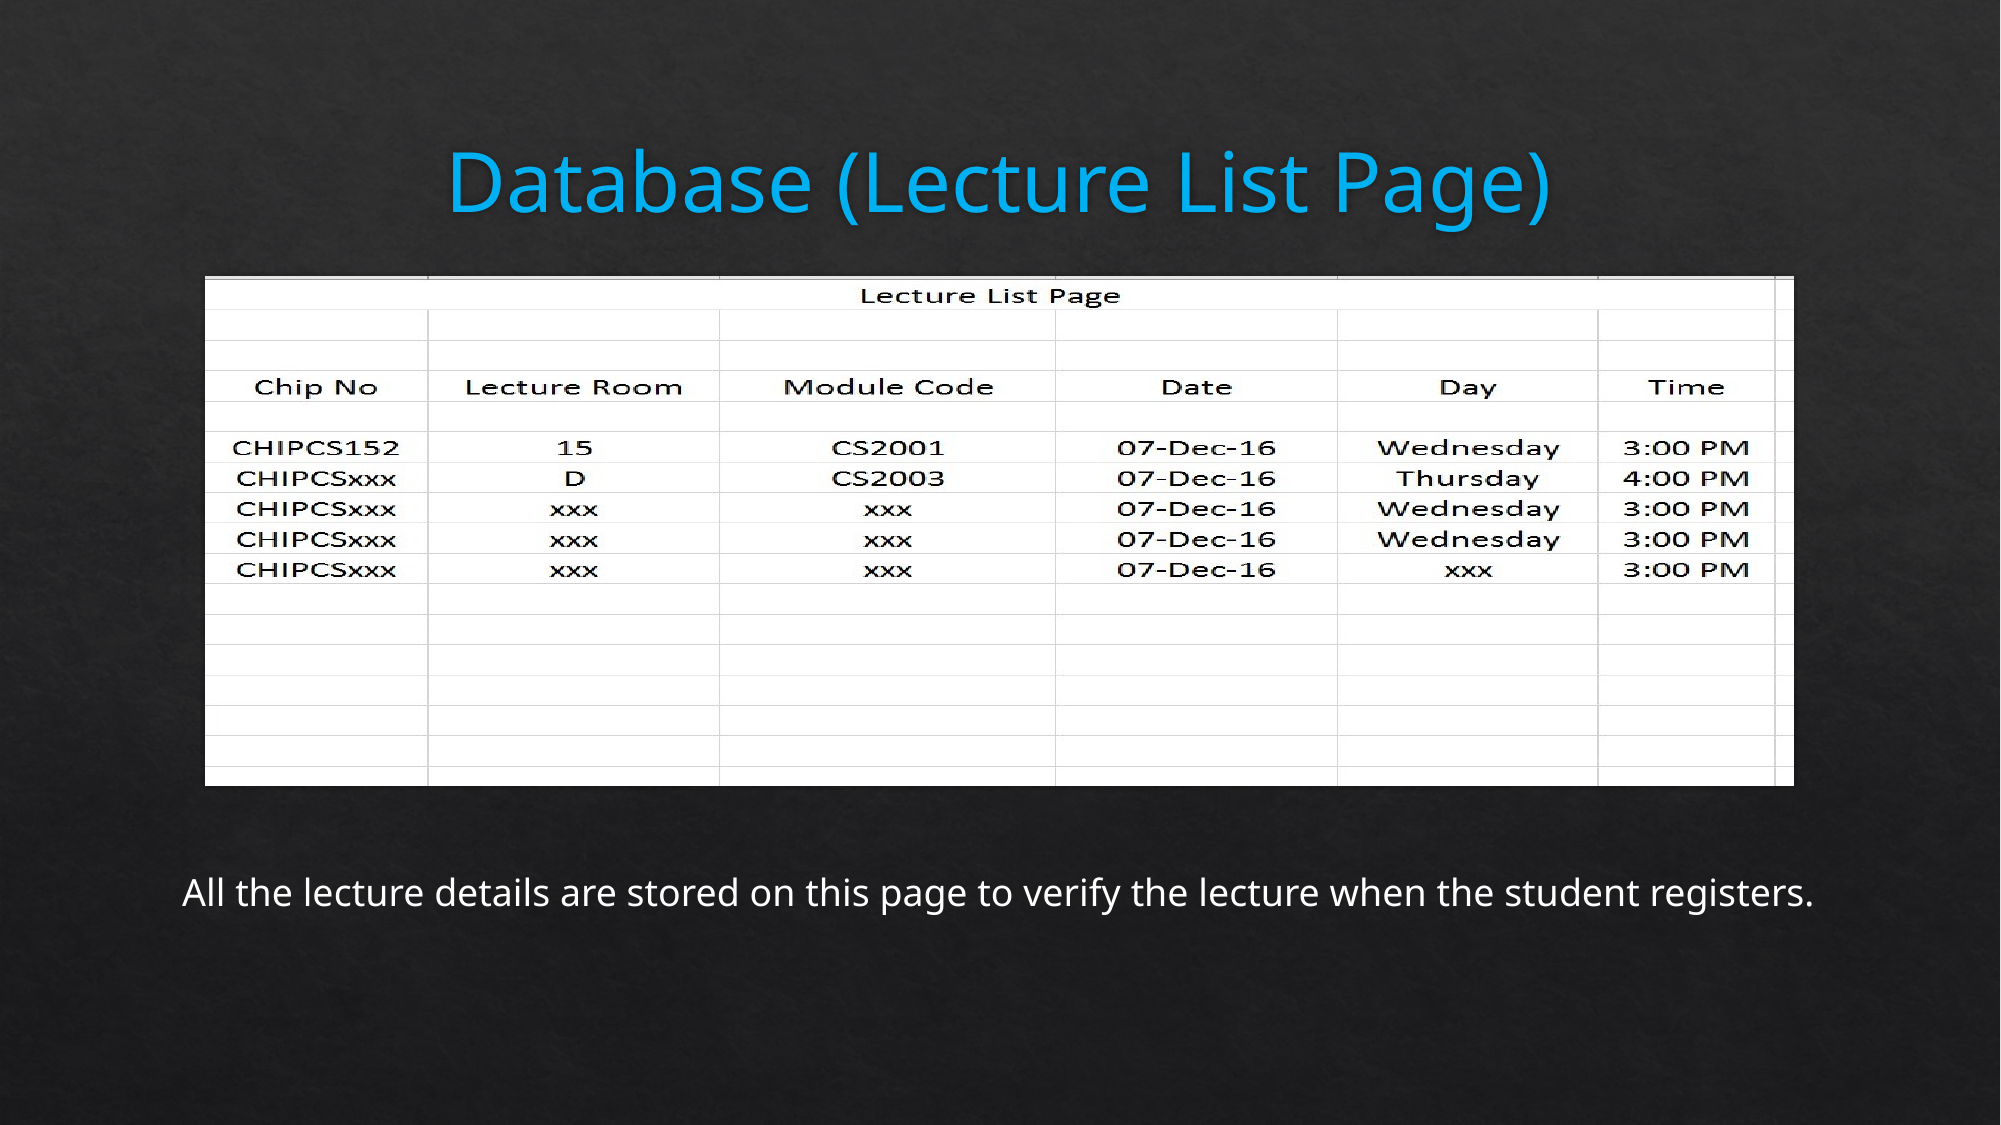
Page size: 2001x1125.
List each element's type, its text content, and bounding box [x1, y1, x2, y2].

text_box All the lecture details are stored on this page to verify the lecture when the student registers. [167, 862, 1831, 922]
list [204, 275, 1794, 786]
title Database (Lecture List Page) [149, 99, 1849, 260]
